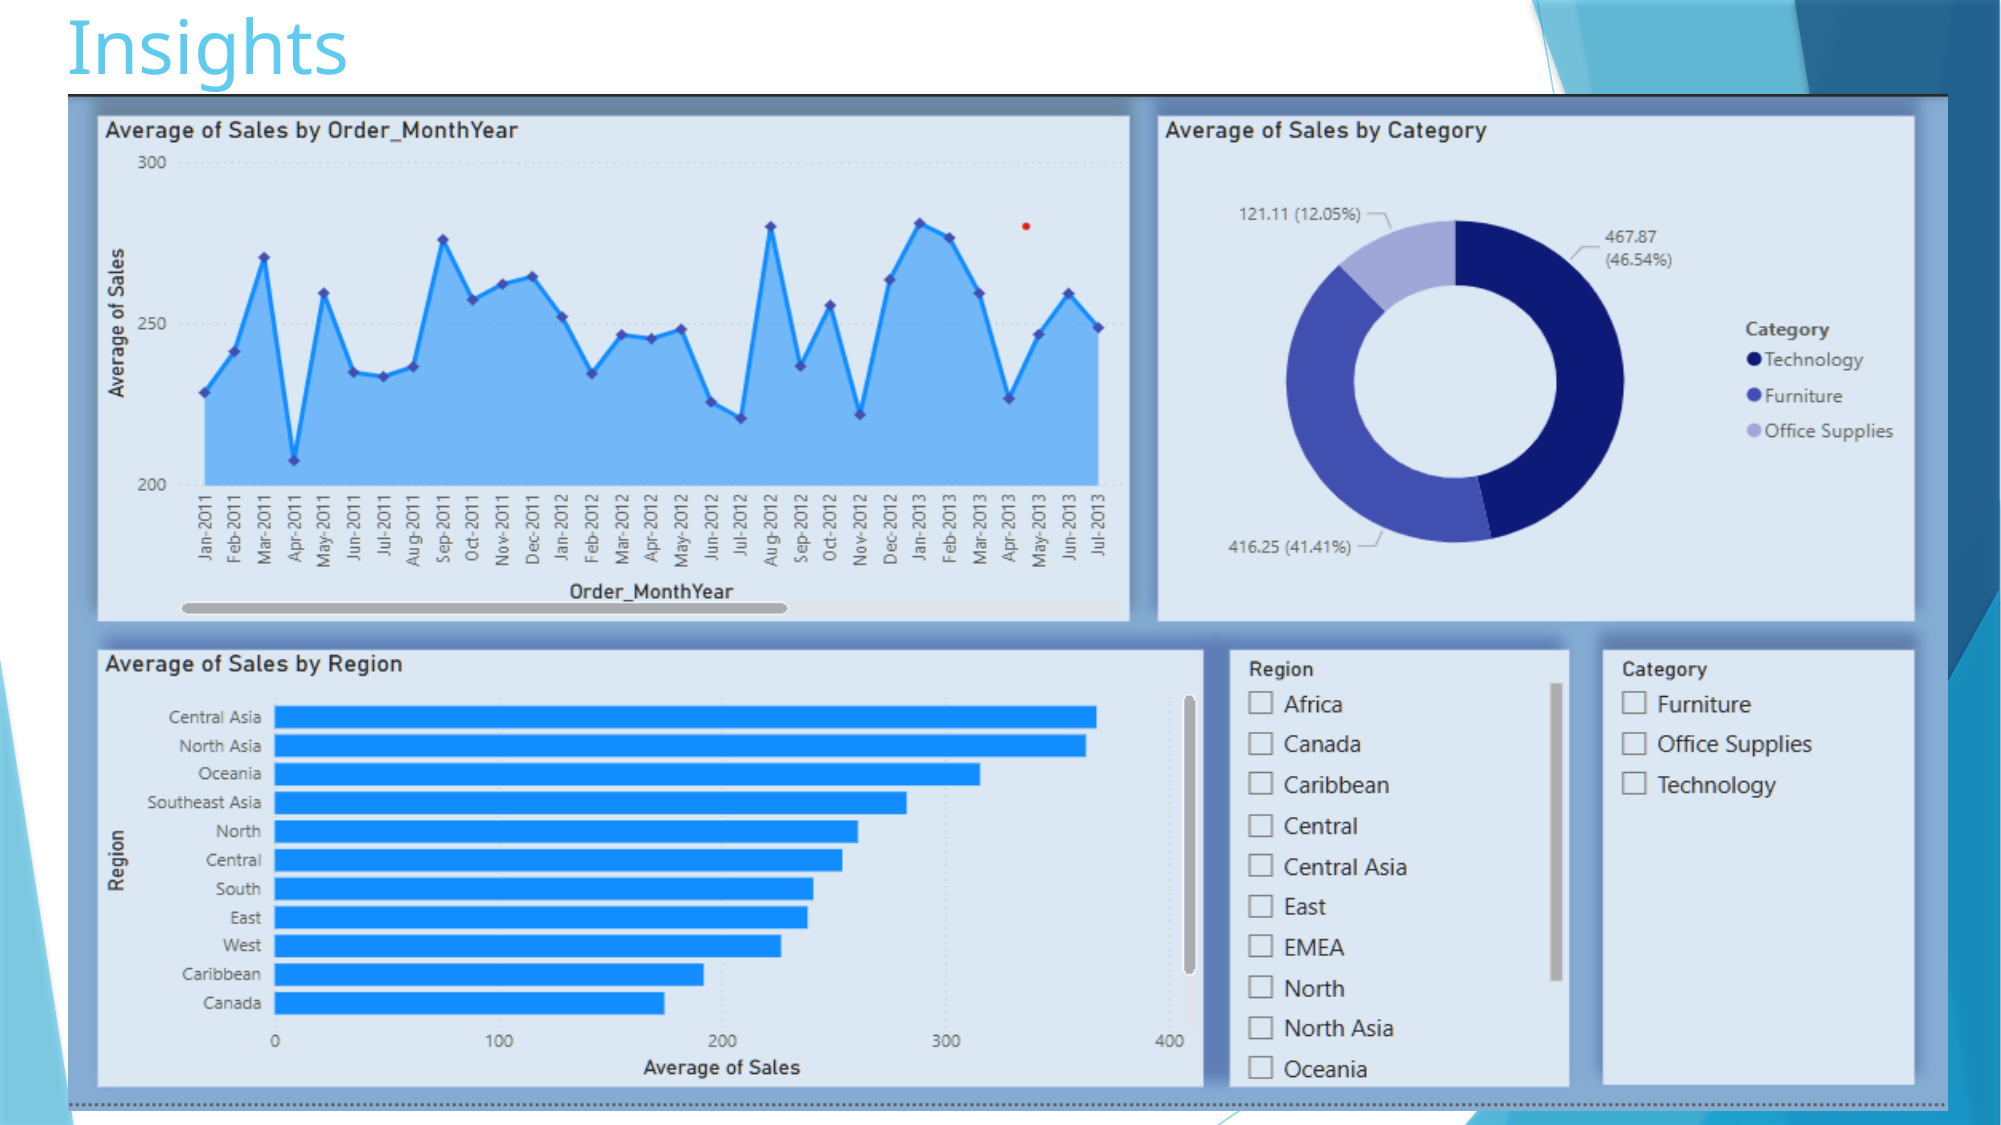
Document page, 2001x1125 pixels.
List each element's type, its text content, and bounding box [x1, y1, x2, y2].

title Insights [52, 0, 1463, 209]
picture [68, 94, 1949, 1112]
